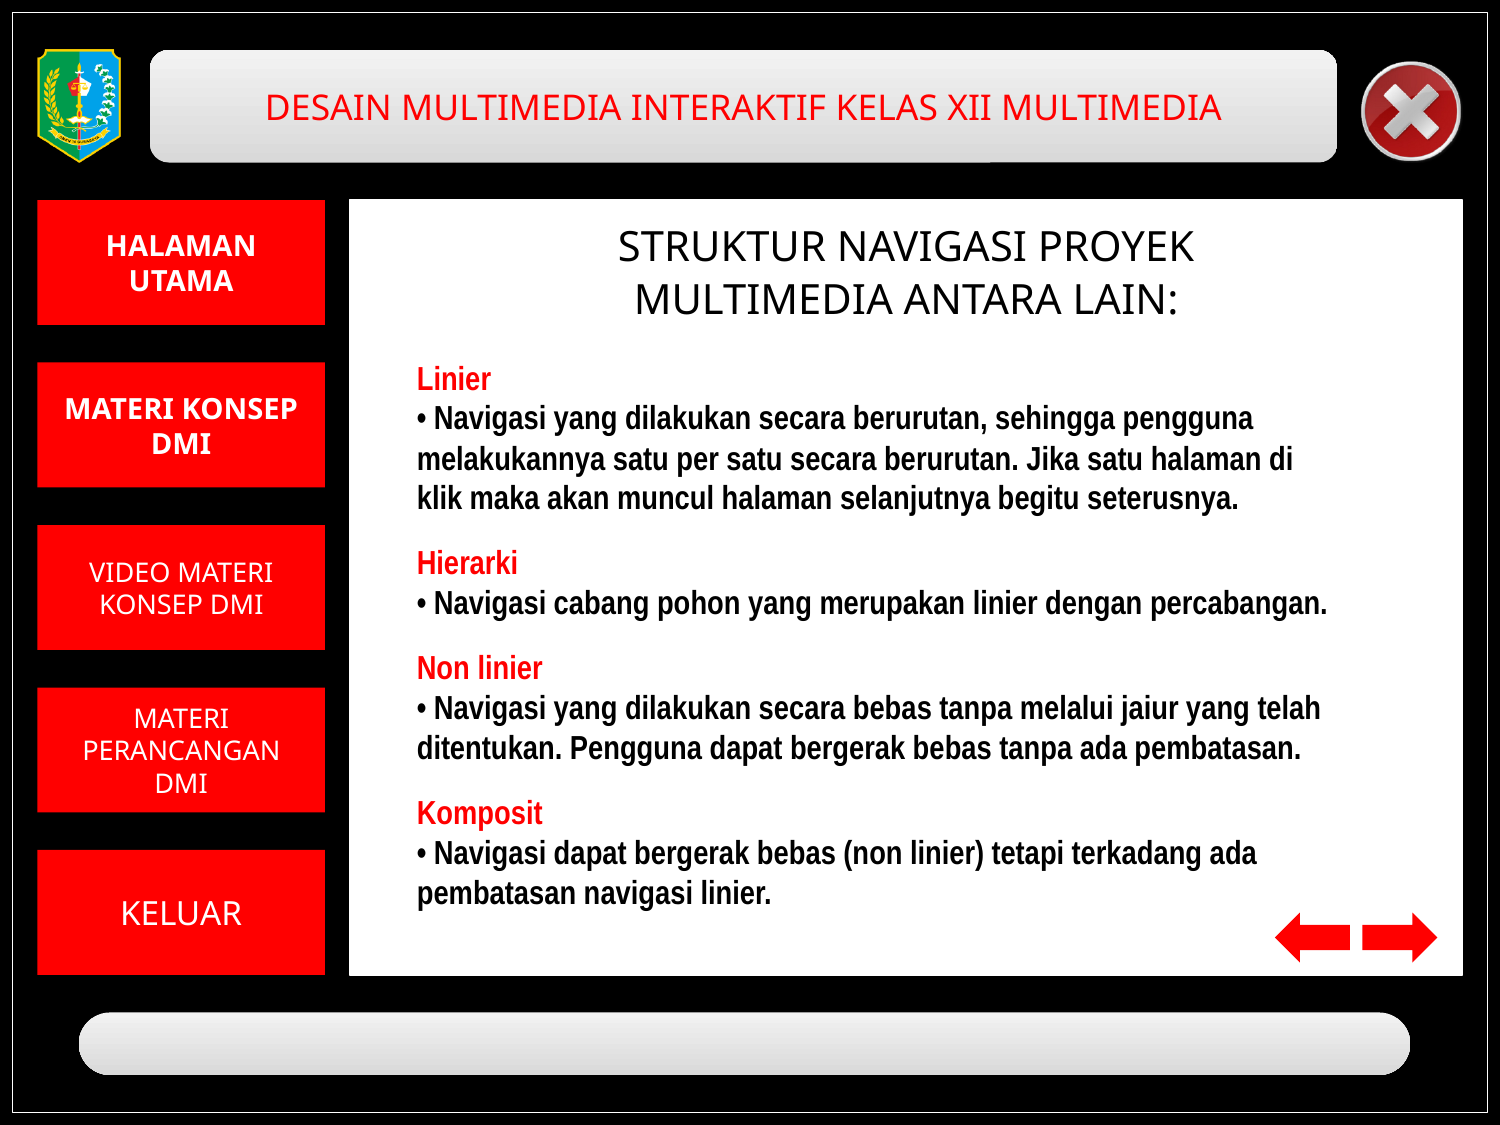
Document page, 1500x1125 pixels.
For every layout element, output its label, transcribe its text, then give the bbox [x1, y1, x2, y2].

text_box STRUKTUR NAVIGASI PROYEK MULTIMEDIA ANTARA LAIN: [387, 212, 1425, 330]
text_box [1274, 911, 1351, 964]
text_box KELUAR [37, 849, 326, 976]
text_box [77, 1011, 1412, 1076]
text_box [349, 199, 1463, 976]
text_box MATERI KONSEP DMI [37, 362, 326, 488]
text_box Linier • Navigasi yang dilakukan secara berurutan, sehingga pengguna melakukannya satu per satu secara berurutan. Jika satu halaman di klik maka akan muncul halaman selanjutnya begitu seterusnya. Hierarki • Navigasi cabang pohon yang merupakan linier dengan percabangan. Non linier • Navigasi yang dilakukan secara bebas tanpa melalui jaiur yang telah ditentukan. Pengguna dapat bergerak bebas tanpa ada pembatasan. Komposit • Navigasi dapat bergerak bebas (non linier) tetapi terkadang ada pembatasan navigasi linier. [402, 349, 1425, 919]
text_box [1361, 911, 1439, 964]
text_box MATERI PERANCANGAN DMI [37, 687, 326, 813]
text_box VIDEO MATERI KONSEP DMI [37, 524, 326, 651]
text_box [12, 12, 1488, 1113]
picture [37, 49, 121, 163]
text_box DESAIN MULTIMEDIA INTERAKTIF KELAS XII MULTIMEDIA [148, 49, 1339, 164]
picture [1357, 57, 1463, 163]
text_box HALAMAN UTAMA [37, 199, 326, 326]
